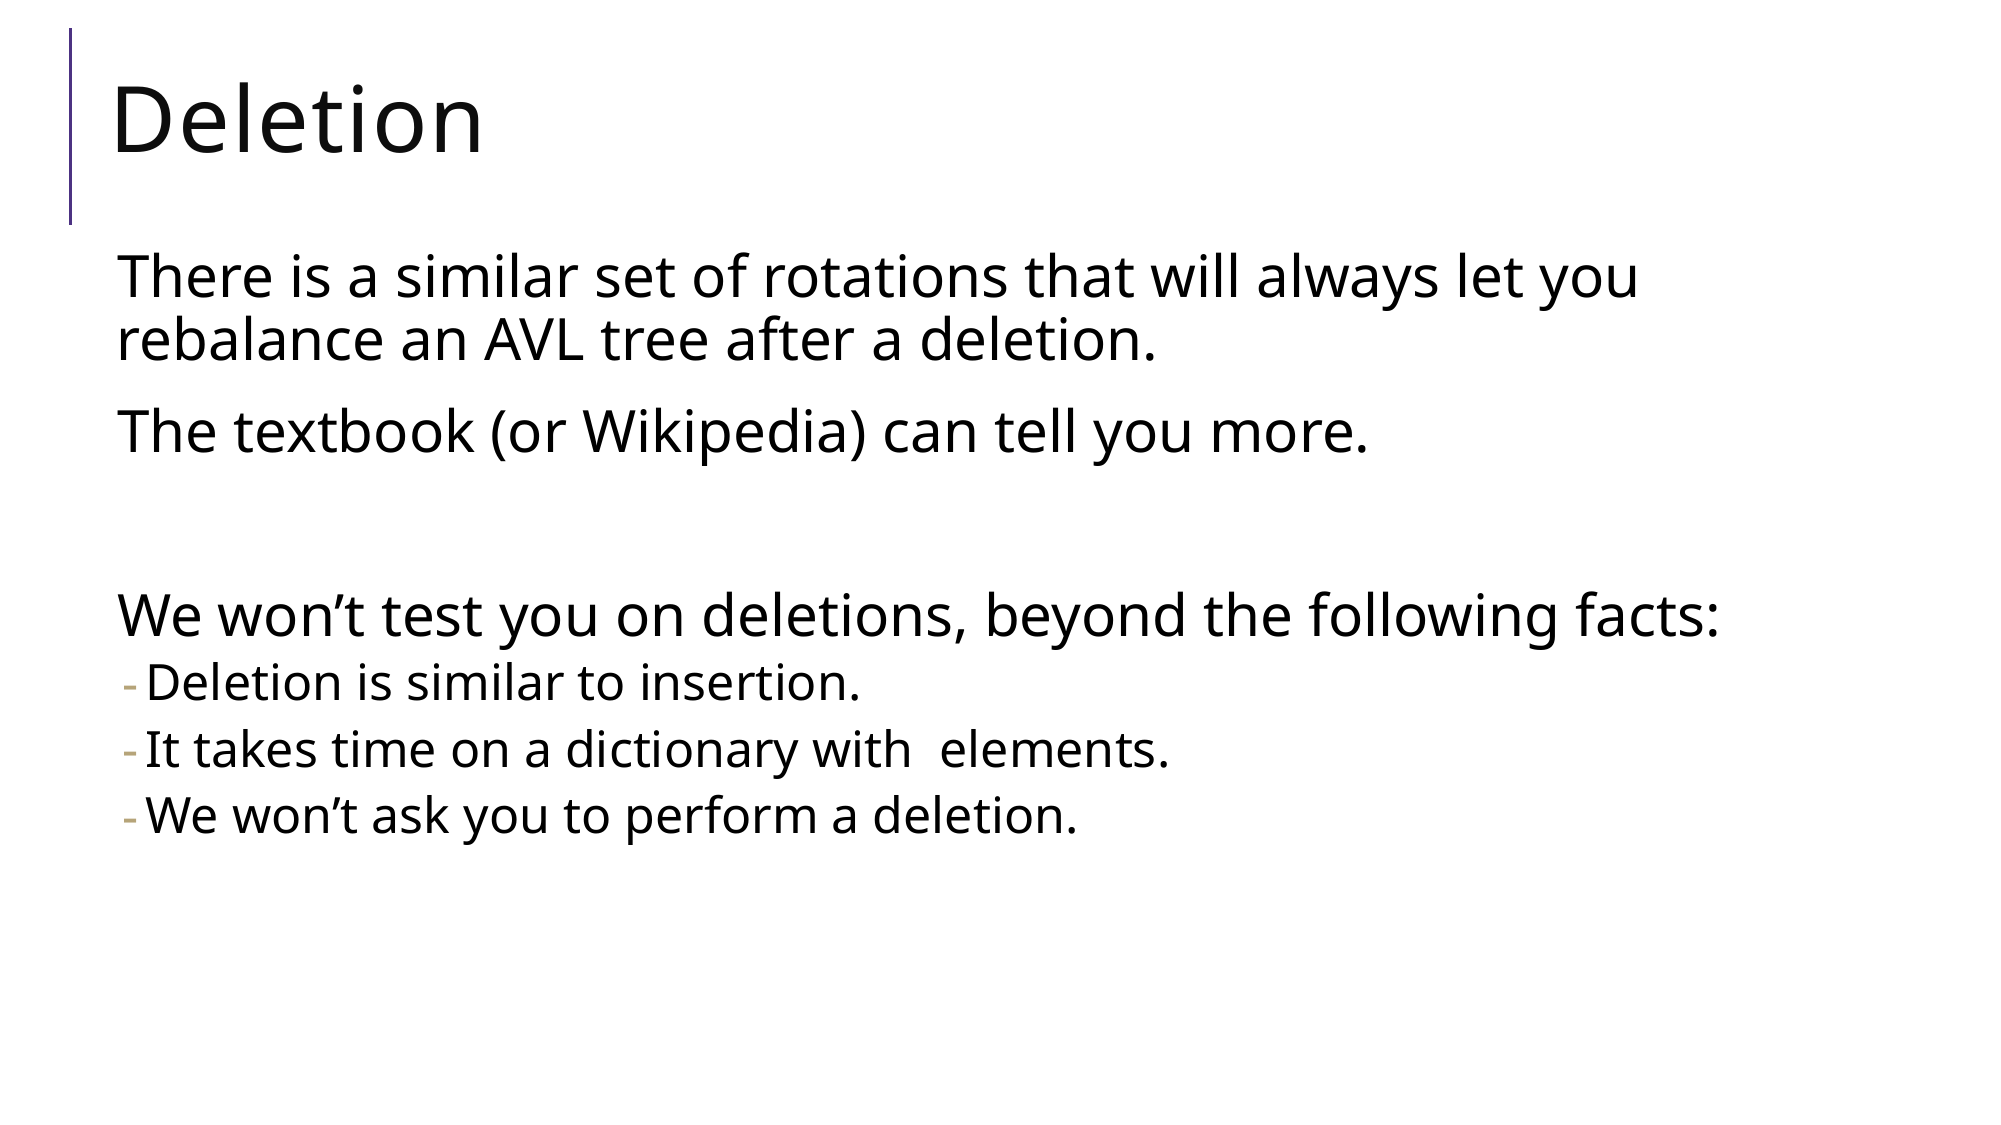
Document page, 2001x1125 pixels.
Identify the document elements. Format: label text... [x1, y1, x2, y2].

title Deletion [94, 43, 1930, 210]
